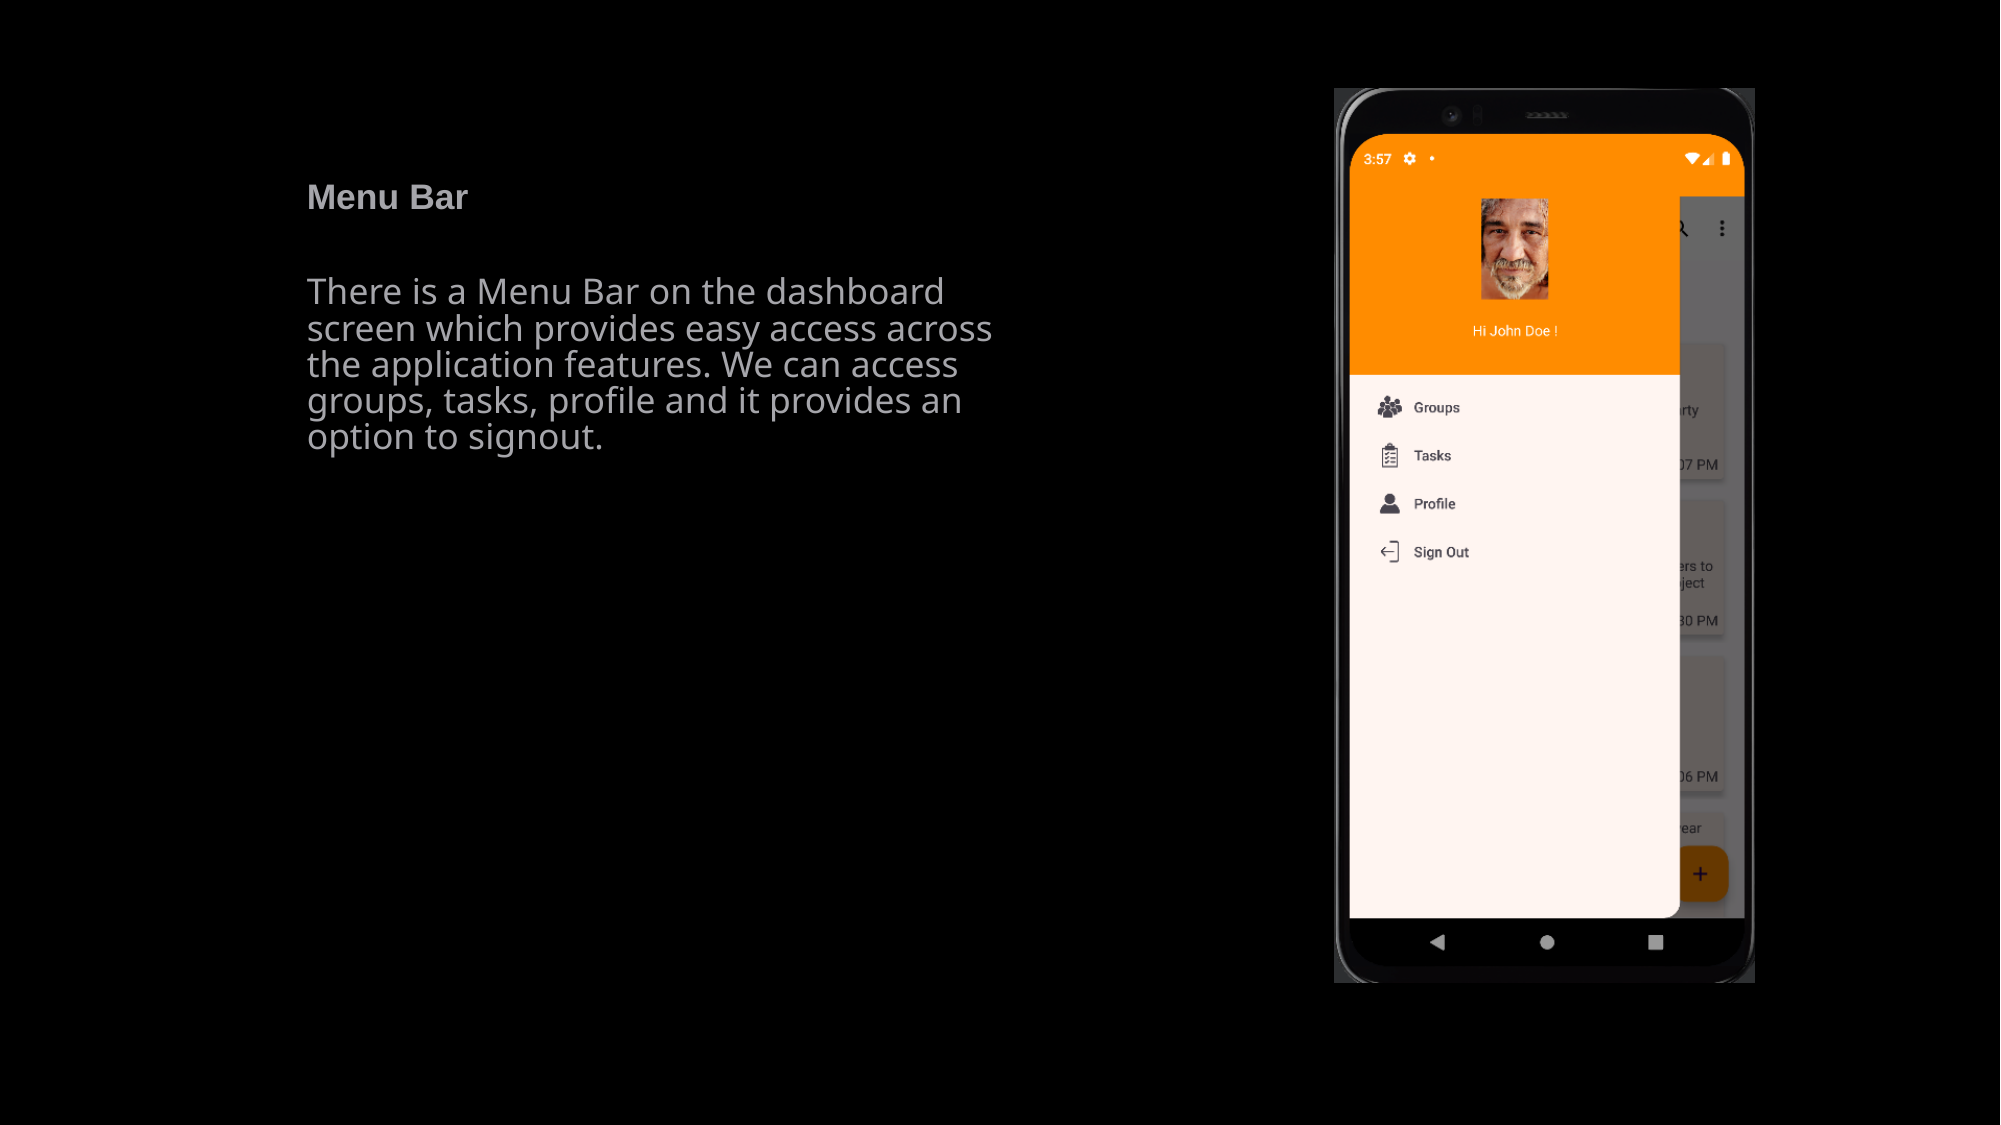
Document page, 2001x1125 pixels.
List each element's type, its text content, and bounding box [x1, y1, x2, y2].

picture [1334, 88, 1755, 983]
list Menu Bar There is a Menu Bar on the dashboard screen which provides easy access across the application features. We can access groups, tasks, profile and it provides an option to signout. [291, 173, 1009, 943]
